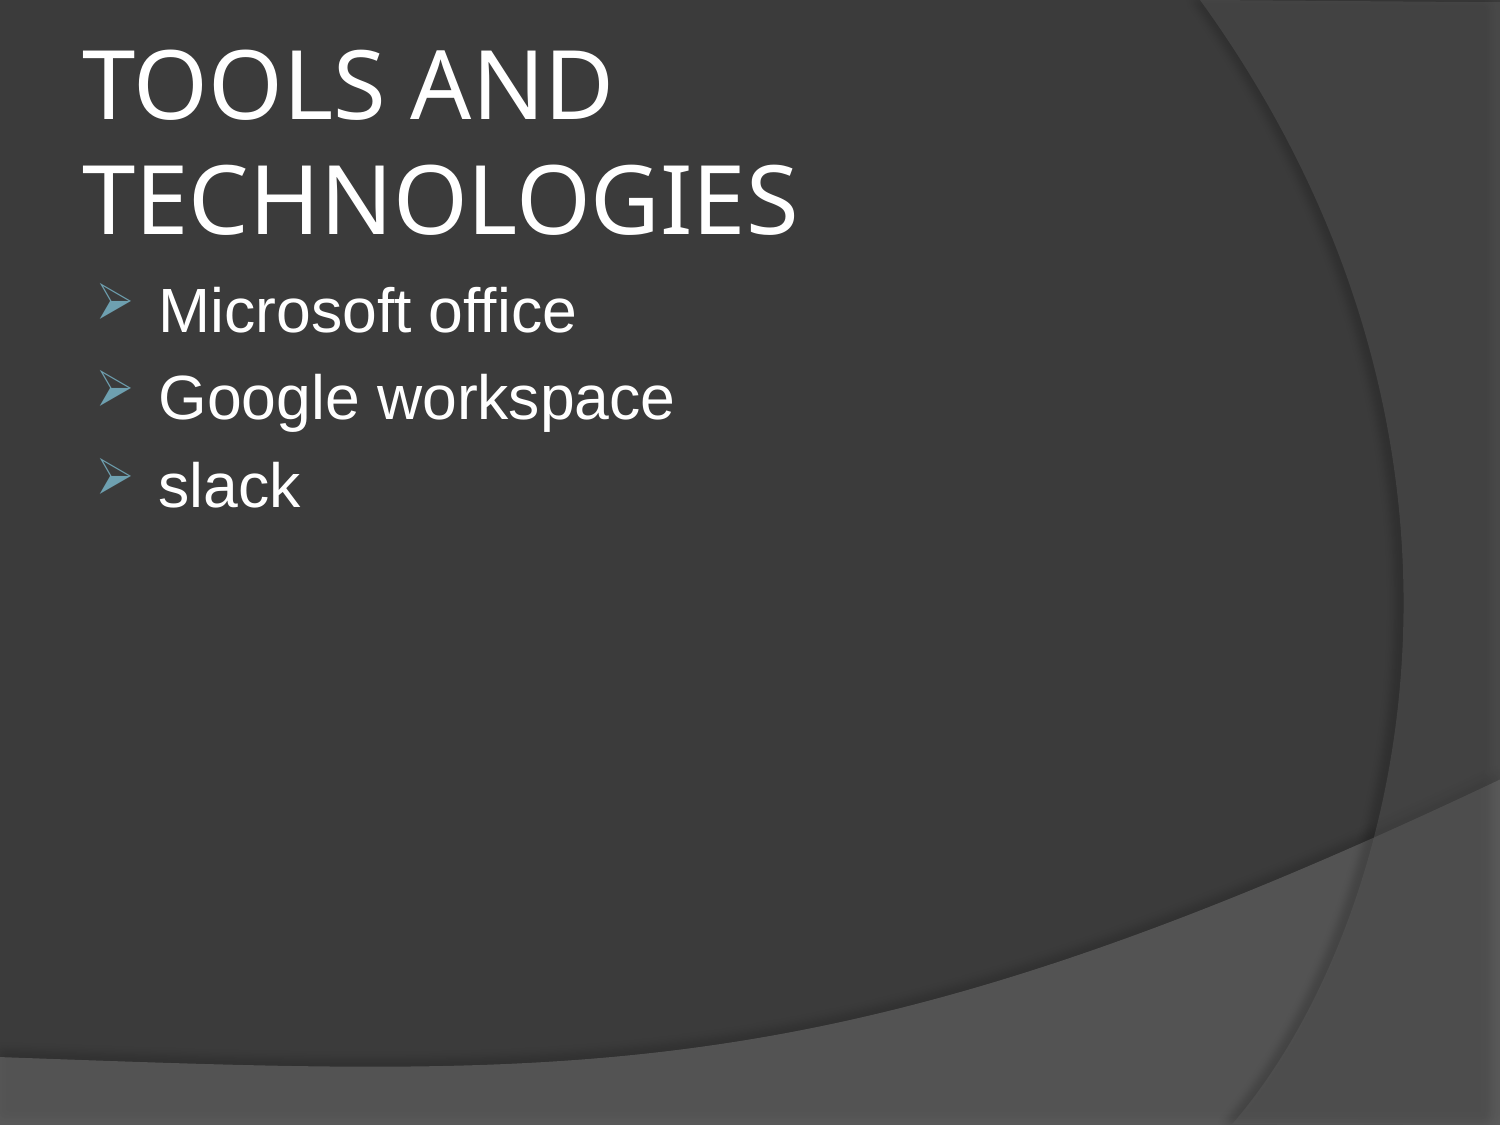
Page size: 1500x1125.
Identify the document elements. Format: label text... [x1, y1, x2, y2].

list Microsoft office Google workspace slack [75, 262, 1300, 1005]
title TOOLS AND TECHNOLOGIES [75, 45, 1300, 233]
